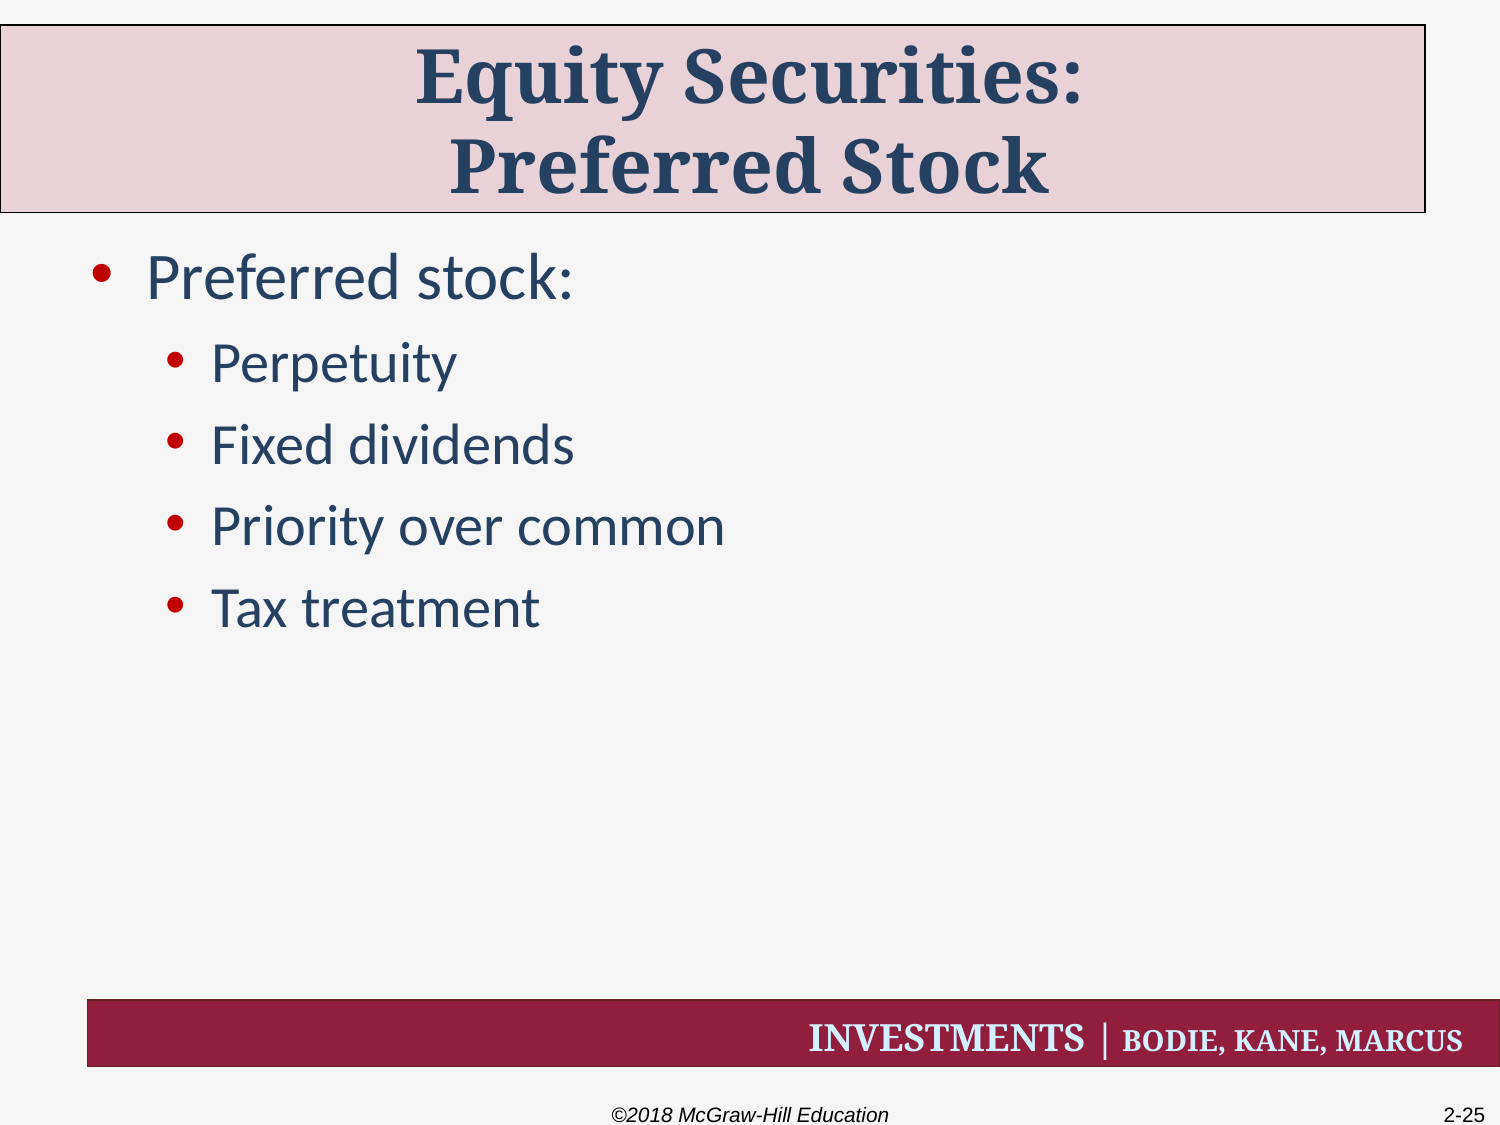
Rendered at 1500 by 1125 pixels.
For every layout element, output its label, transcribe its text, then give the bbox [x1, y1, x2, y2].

title Equity Securities: Preferred Stock [75, 12, 1425, 226]
slide_number 2-25 [1162, 1102, 1500, 1125]
list Preferred stock: Perpetuity Fixed dividends Priority over common Tax treatment [75, 226, 1425, 1000]
footer ©2018 McGraw-Hill Education [496, 1102, 1004, 1125]
